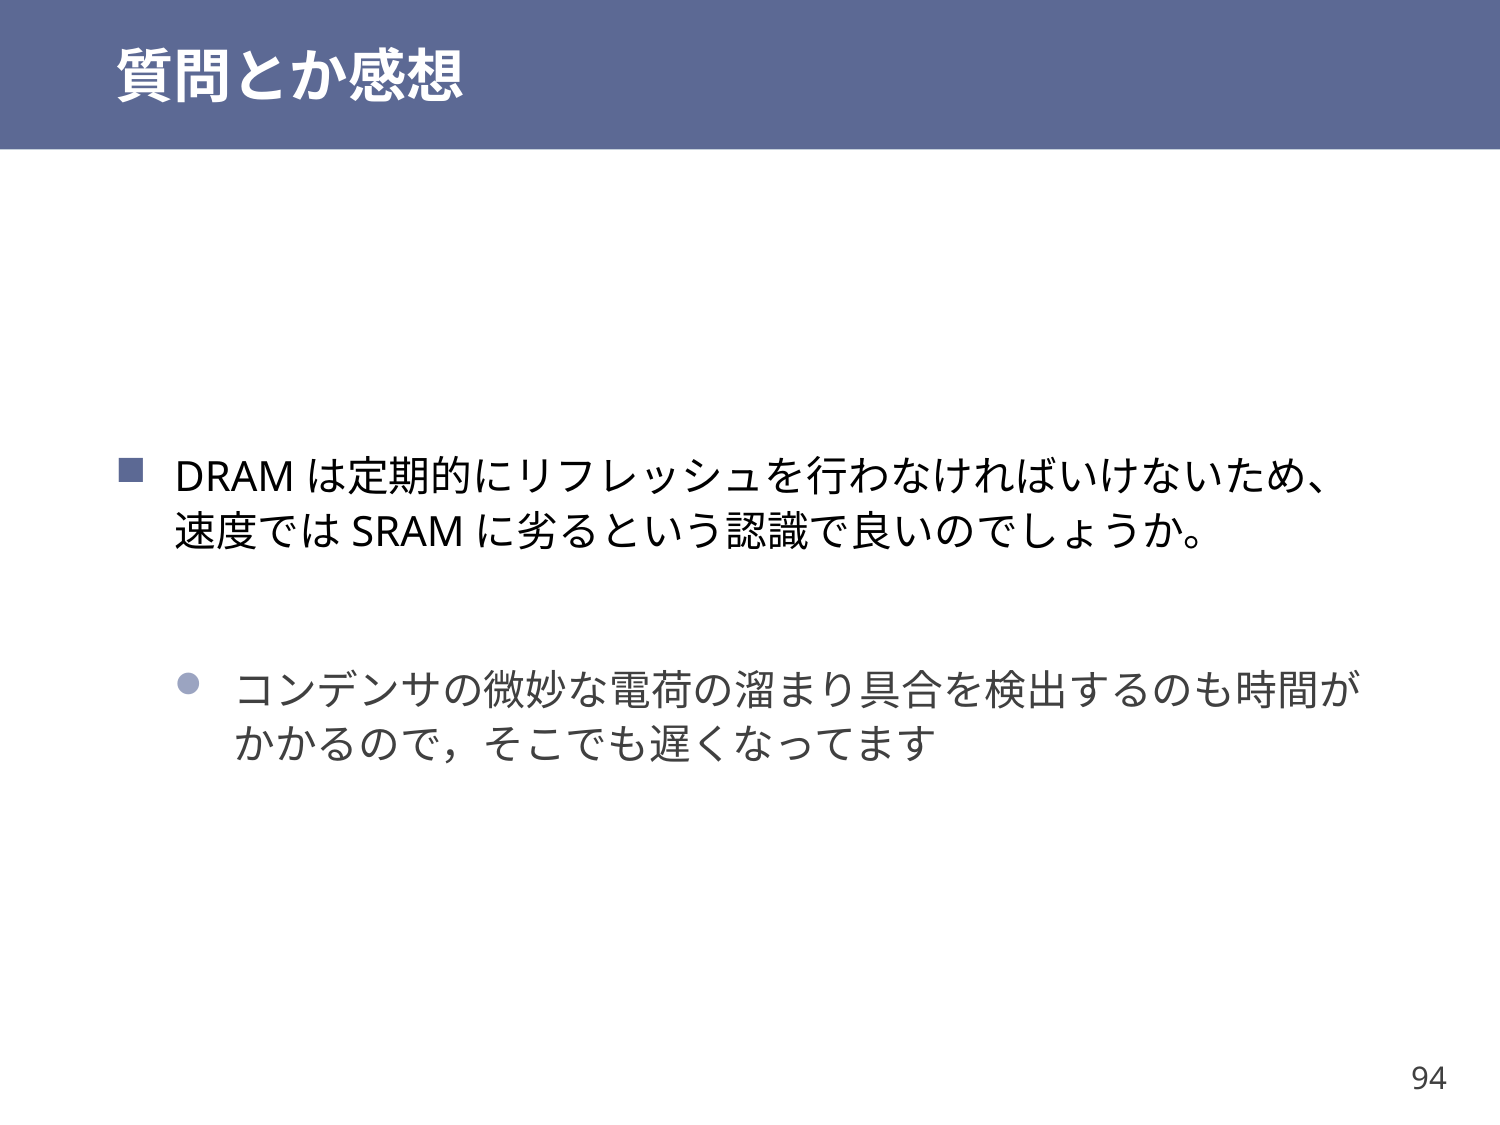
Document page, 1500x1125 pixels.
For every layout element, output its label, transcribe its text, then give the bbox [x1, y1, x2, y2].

list DRAMは定期的にリフレッシュを行わなければいけないため、速度ではSRAMに劣るという認識で良いのでしょうか。 コンデンサの微妙な電荷の溜まり具合を検出するのも時間がかかるので，そこでも遅くなってます [100, 178, 1400, 1036]
title 質問とか感想 [100, 0, 1500, 150]
